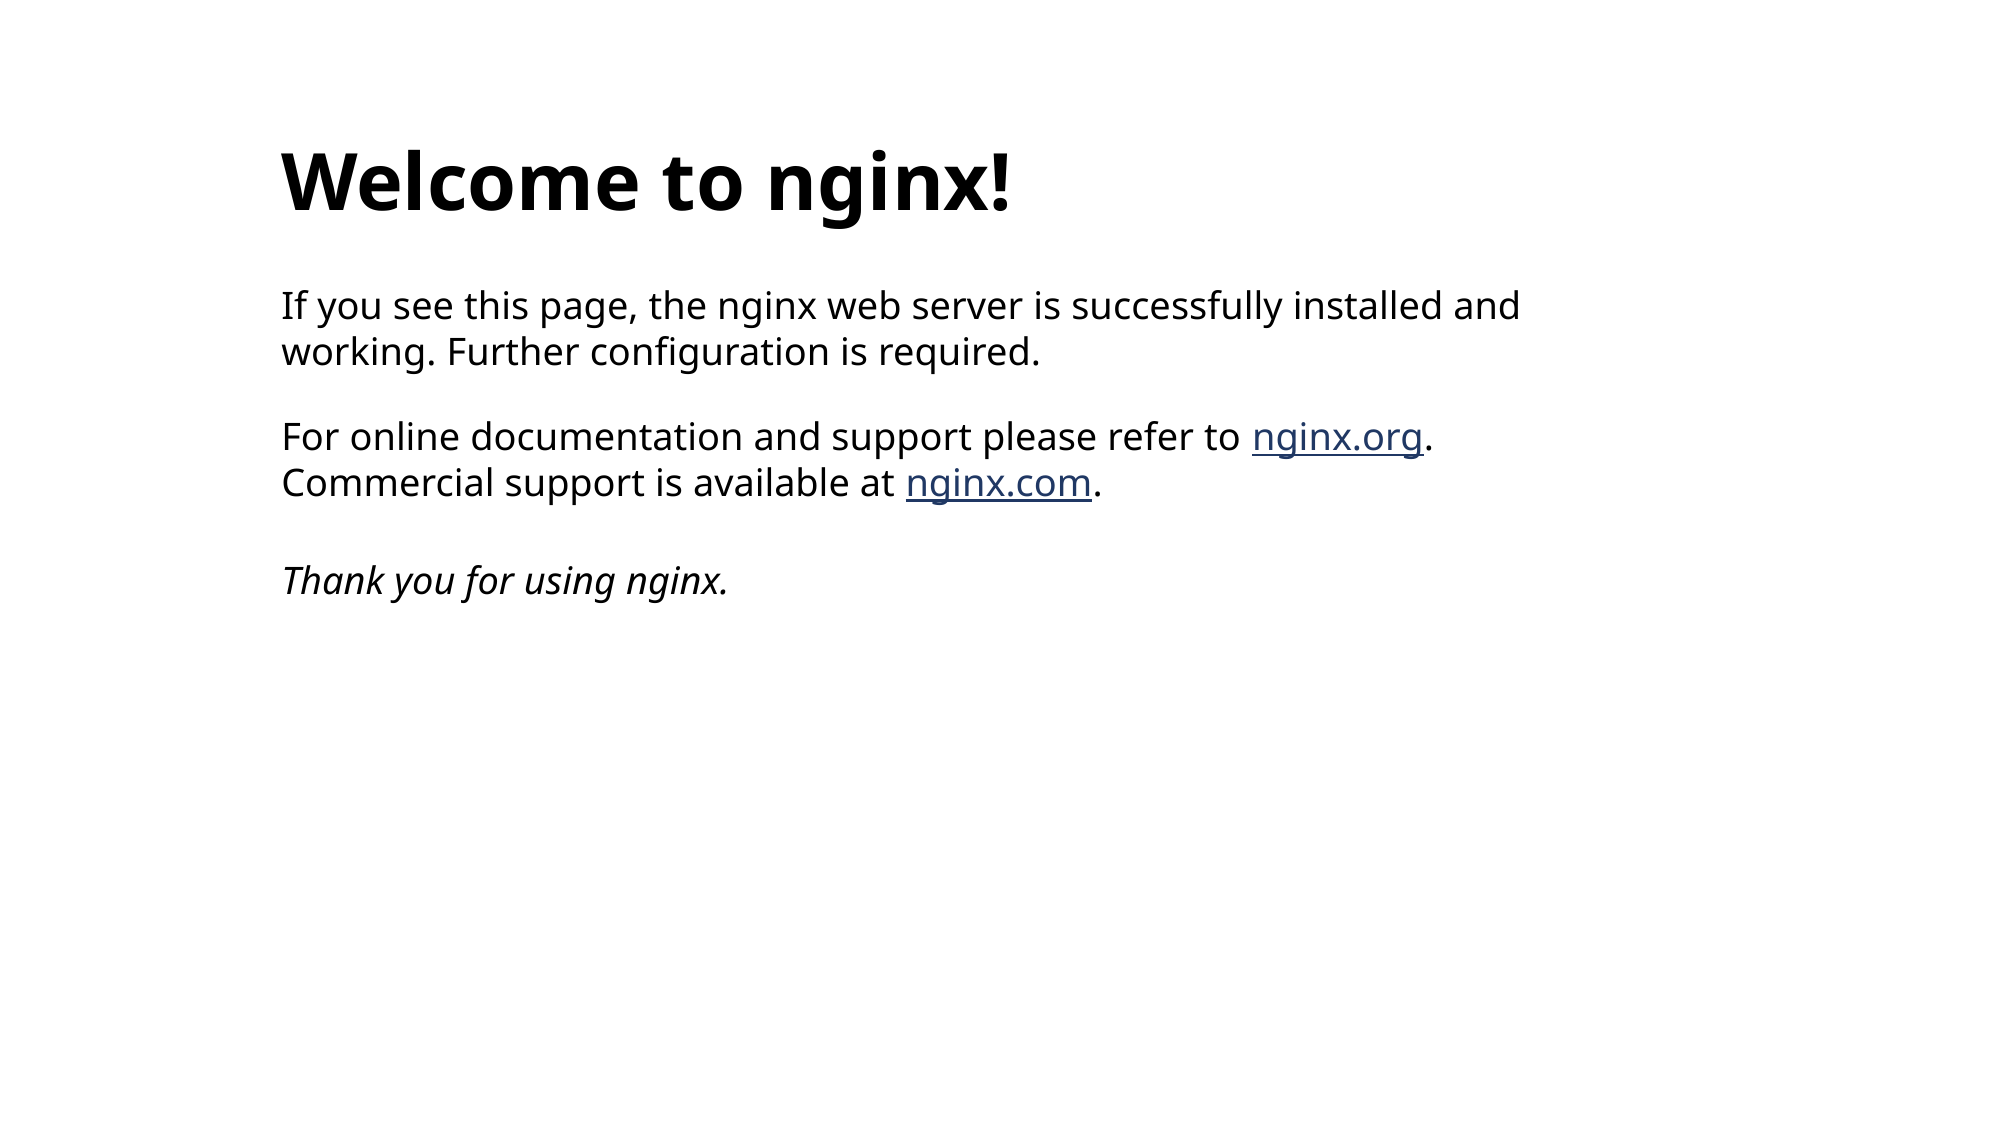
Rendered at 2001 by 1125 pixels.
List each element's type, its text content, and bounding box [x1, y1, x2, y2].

text_box If you see this page, the nginx web server is successfully installed and working. Further configuration is required. For online documentation and support please refer to nginx.org. Commercial support is available at nginx.com. Thank you for using nginx. [266, 274, 1608, 610]
text_box Welcome to nginx! [266, 124, 1108, 234]
